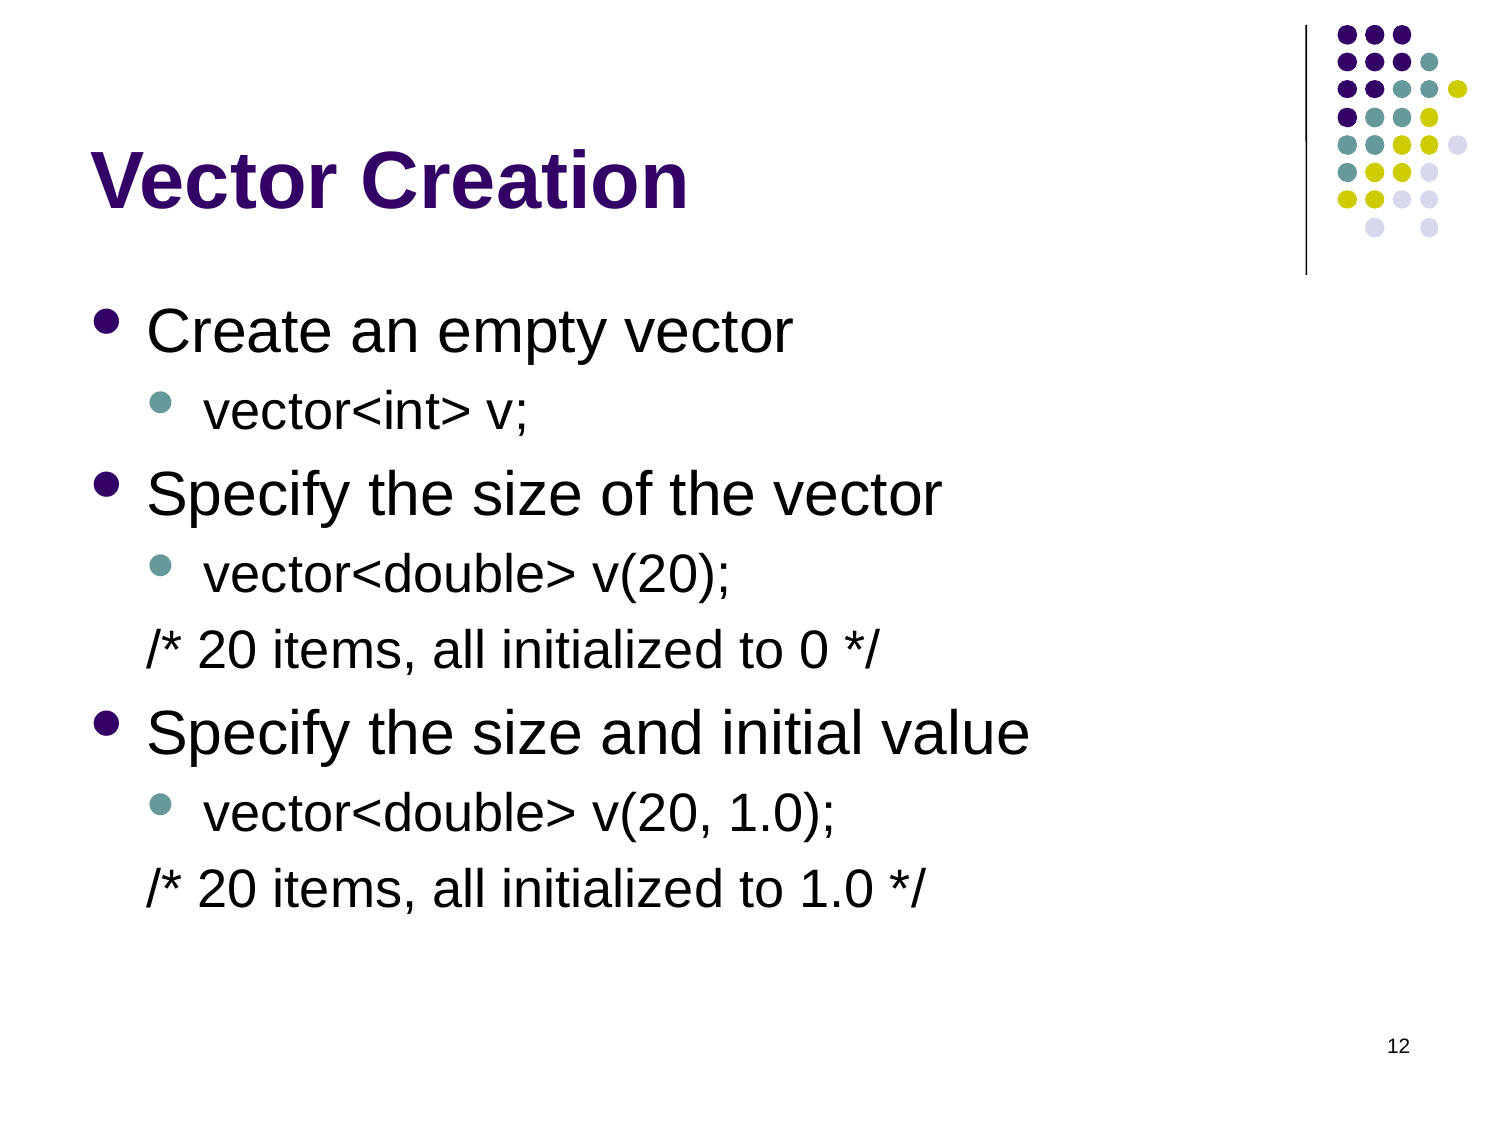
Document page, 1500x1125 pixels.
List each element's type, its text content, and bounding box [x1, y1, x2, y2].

list Create an empty vector vector<int> v; Specify the size of the vector vector<double> v(20); /* 20 items, all initialized to 0 */ Specify the size and initial value vector<double> v(20, 1.0); /* 20 items, all initialized to 1.0 */ [75, 282, 1425, 1006]
title Vector Creation [75, 20, 1313, 233]
slide_number 12 [1074, 1024, 1426, 1101]
